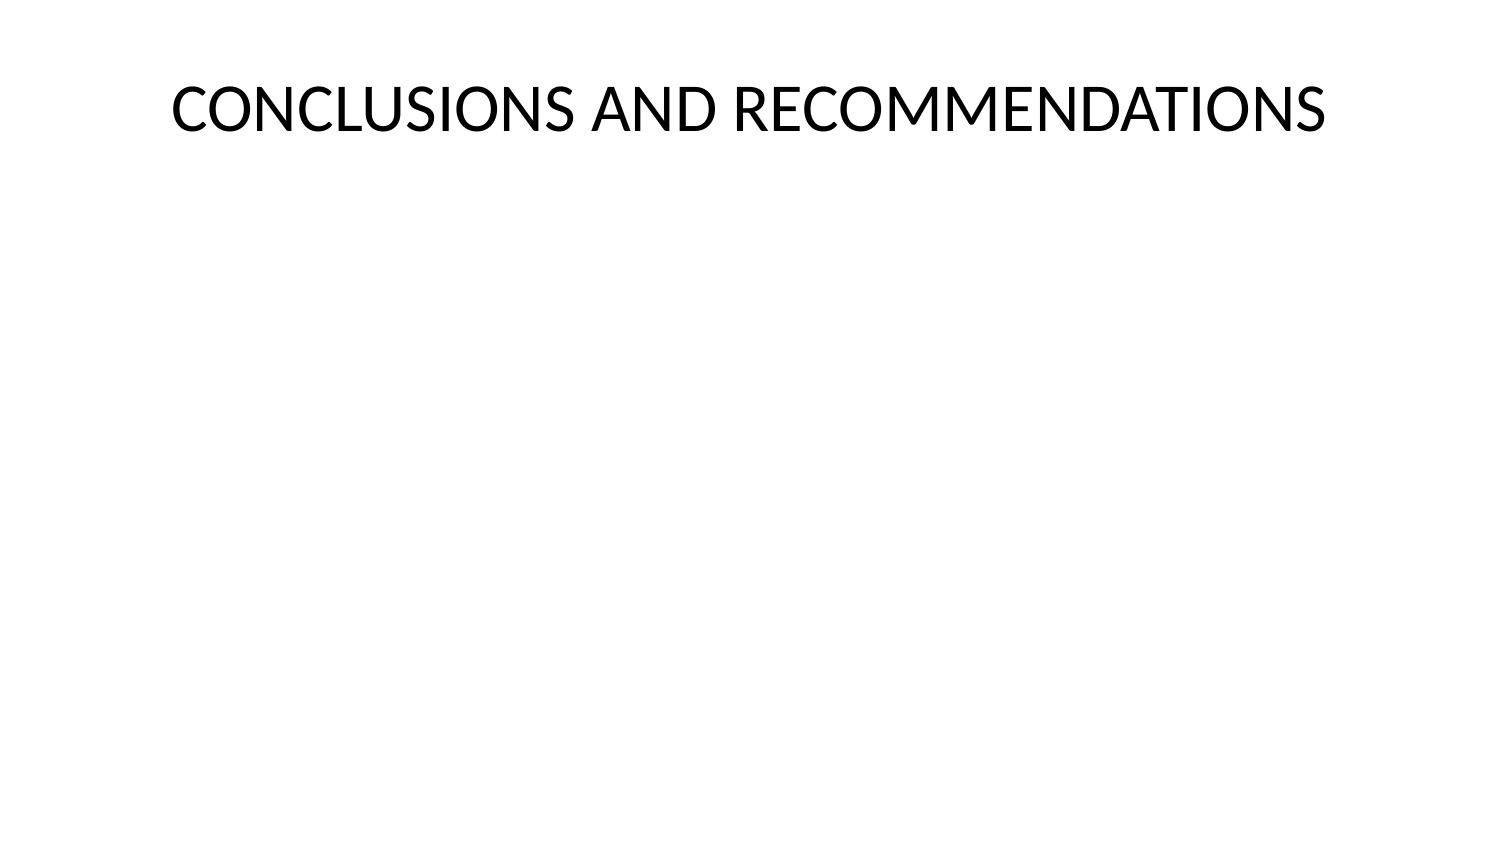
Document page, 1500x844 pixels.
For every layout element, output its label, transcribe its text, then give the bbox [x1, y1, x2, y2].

title CONCLUSIONS AND RECOMMENDATIONS [75, 33, 1425, 175]
